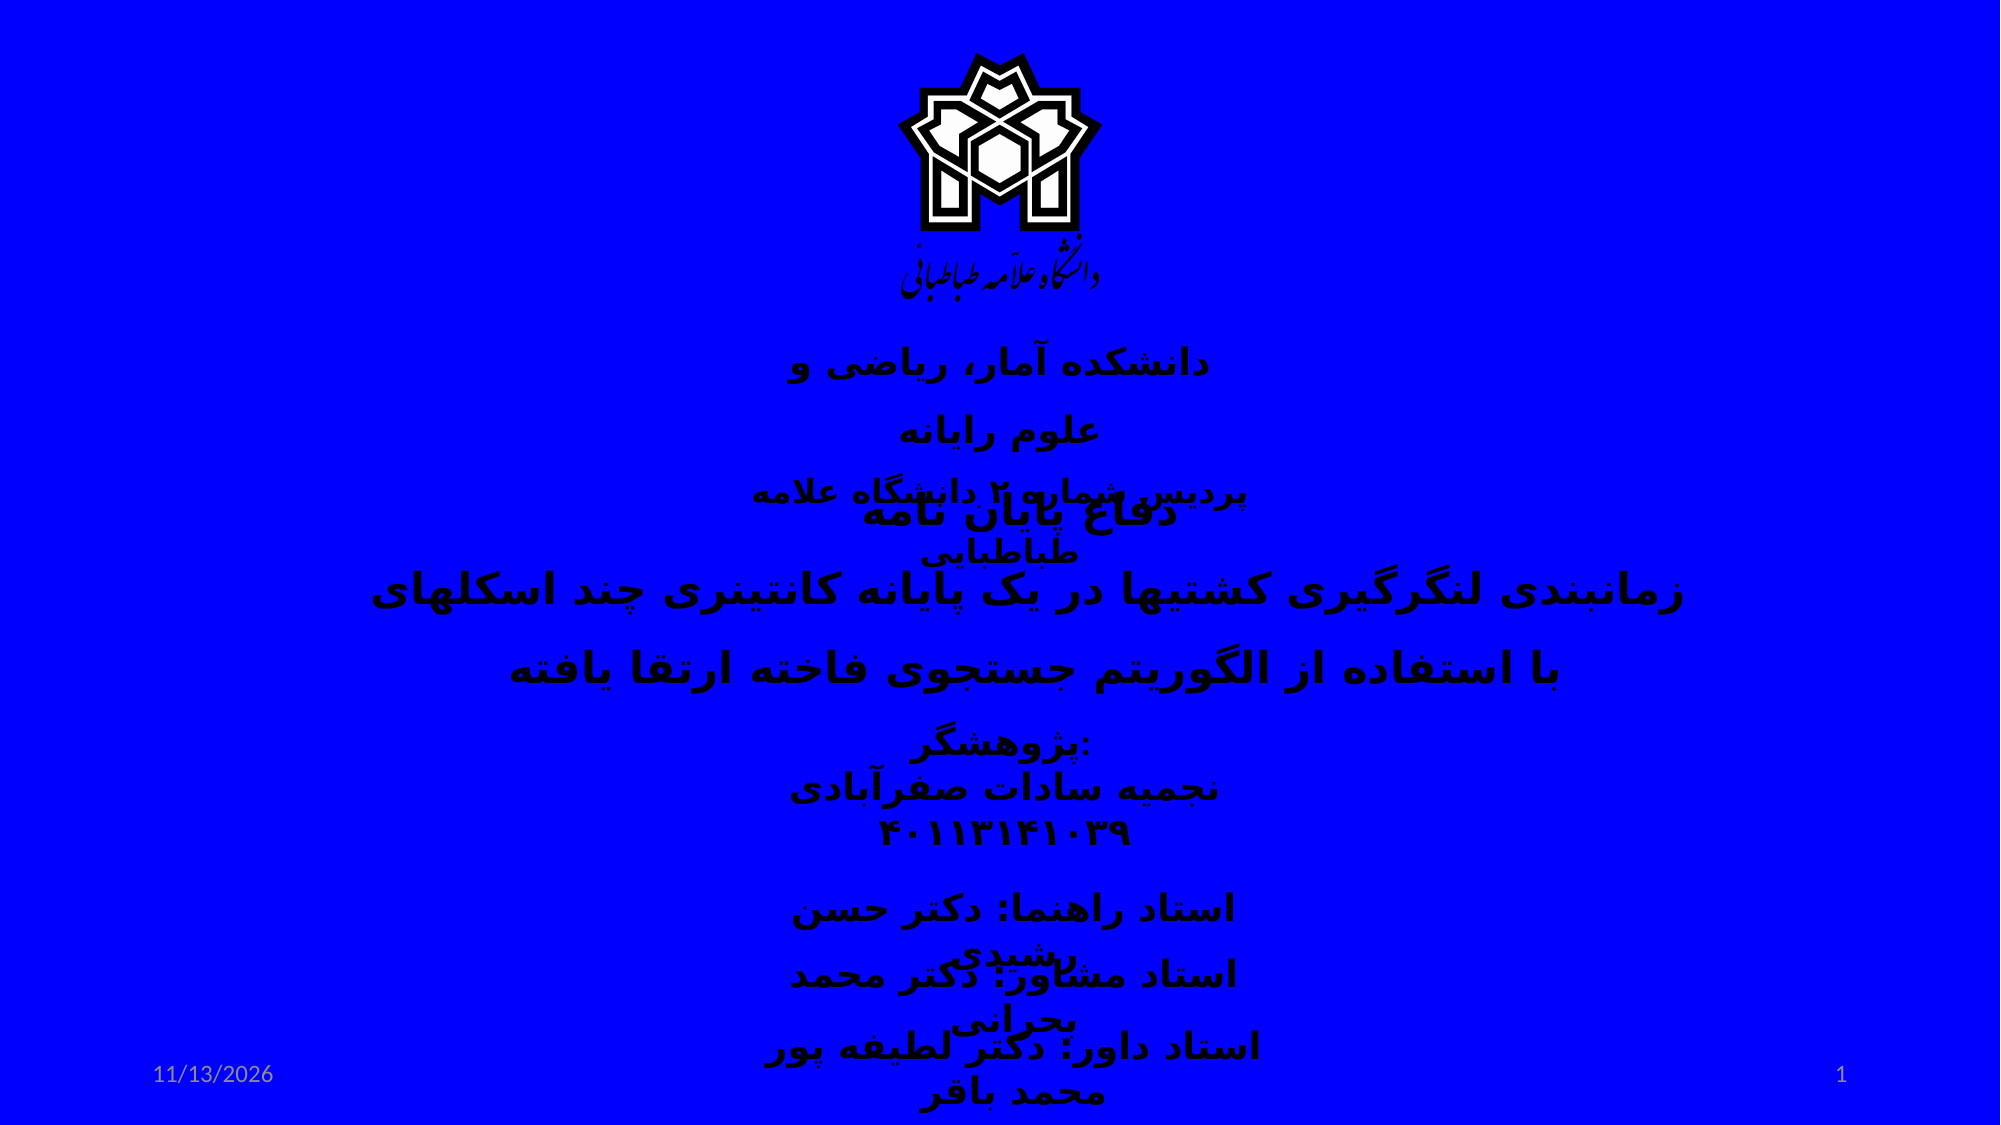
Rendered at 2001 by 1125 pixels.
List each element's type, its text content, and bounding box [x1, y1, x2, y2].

text_box دانشکده آمار، ریاضی و علوم رایانه پردیس شماره ۲ دانشگاه علامه طباطبایی [733, 308, 1267, 448]
text_box استاد مشاور: دکتر محمد بحرانی [747, 943, 1281, 1014]
text_box استاد راهنما: دکتر حسن رشیدی [747, 876, 1281, 943]
text_box استاد داور: دکتر لطیفه پور محمد باقر [747, 1014, 1281, 1120]
slide_number 1 [1412, 1042, 1863, 1103]
picture [890, 49, 1110, 309]
text_box پژوهشگر: نجمیه سادات صفرآبادی ۴۰۱۱۳۱۴۱۰۳۹ [738, 710, 1272, 861]
text_box دفاع پایان نامه زمانبندی لنگرگیری کشتی­ها در یک پایانه­ کانتینری چند اسکله­ای با استفاده از الگوریتم جستجوی فاخته ارتقا یافته [146, 448, 1910, 700]
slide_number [137, 1042, 588, 1103]
